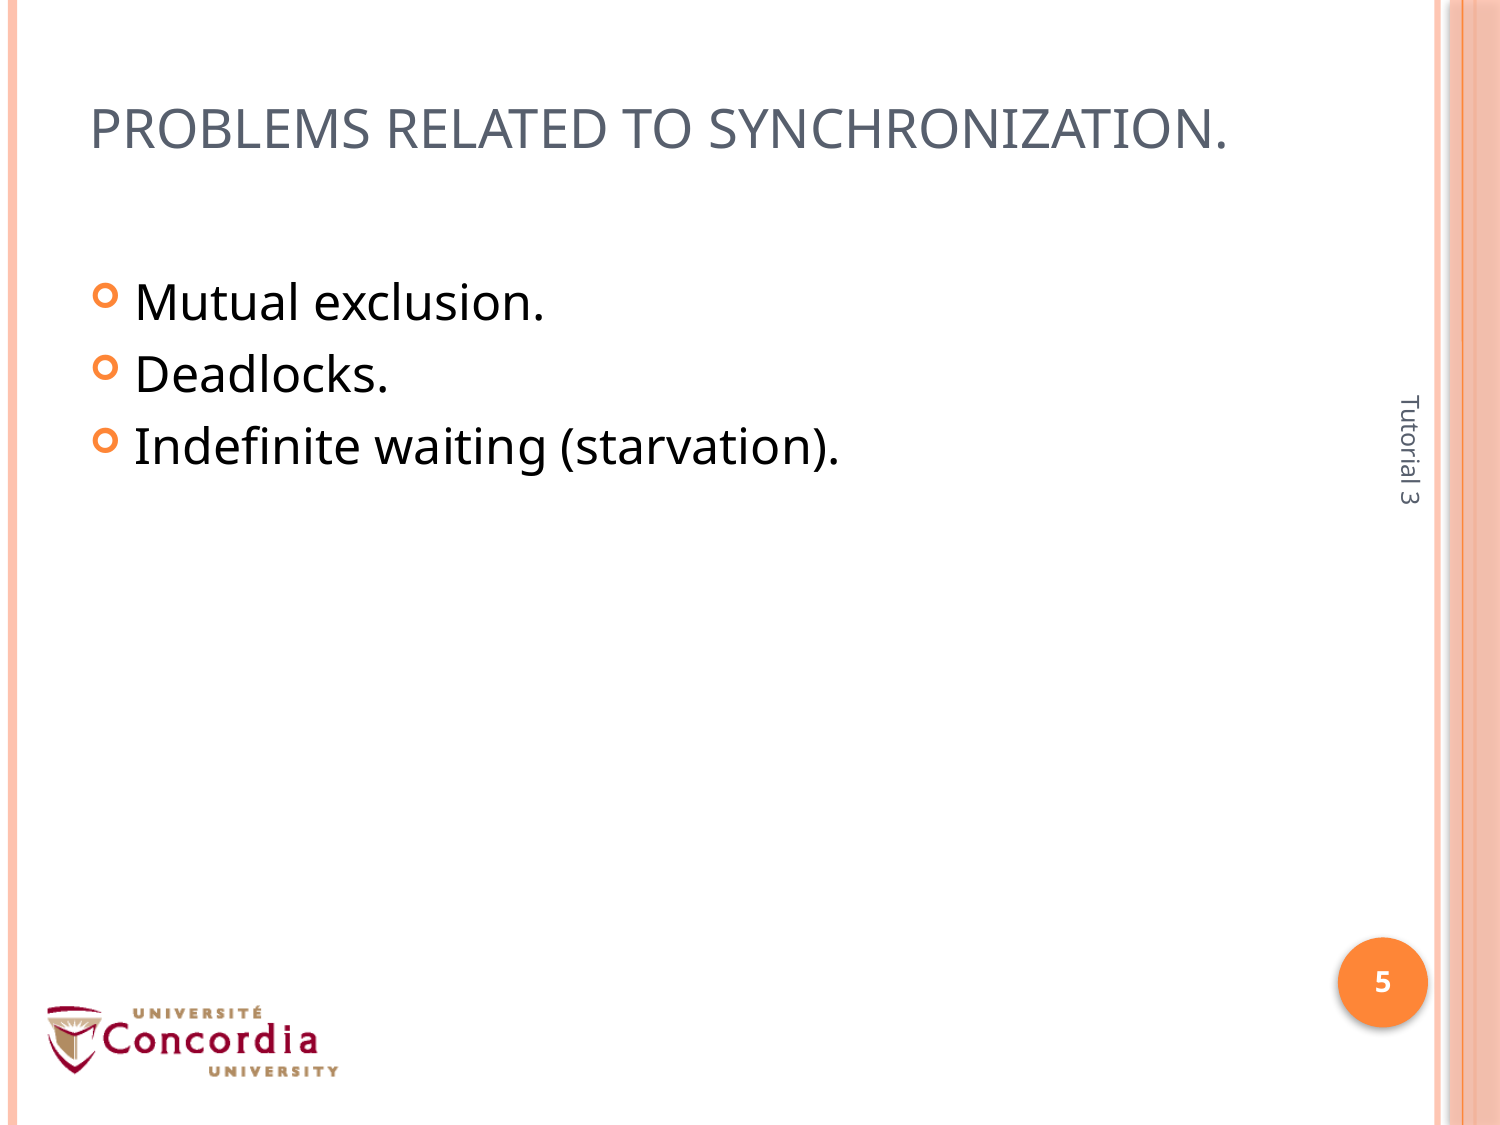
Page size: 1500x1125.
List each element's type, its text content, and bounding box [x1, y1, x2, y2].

list Mutual exclusion. Deadlocks. Indefinite waiting (starvation). [75, 262, 1300, 1062]
title Problems related to synchronization. [75, 45, 1300, 233]
slide_number 5 [1333, 940, 1434, 1027]
footer Tutorial 3 [1379, 380, 1440, 906]
picture [41, 975, 343, 1118]
